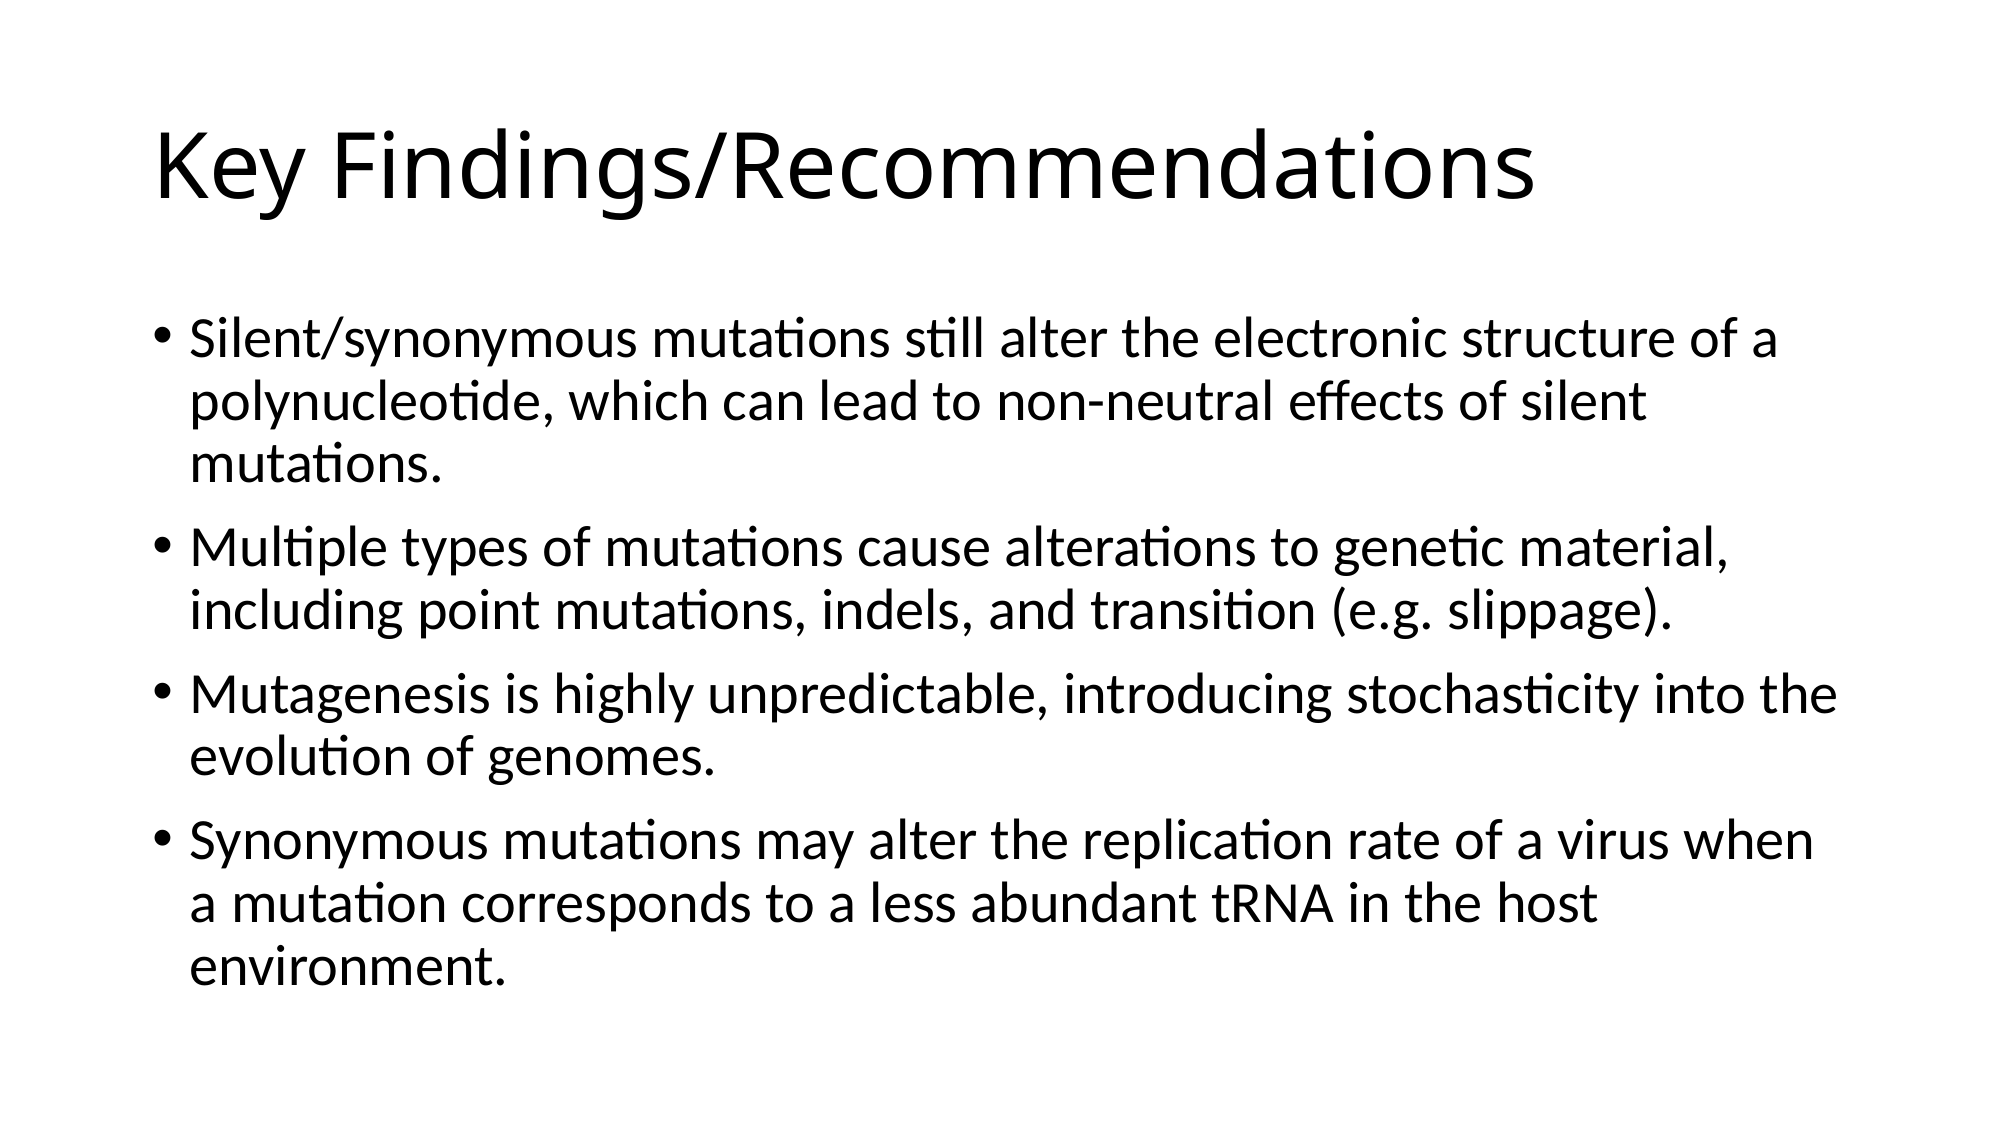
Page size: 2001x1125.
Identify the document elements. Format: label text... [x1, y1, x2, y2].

title Key Findings/Recommendations [137, 59, 1863, 278]
list Silent/synonymous mutations still alter the electronic structure of a polynucleotide, which can lead to non-neutral effects of silent mutations. Multiple types of mutations cause alterations to genetic material, including point mutations, indels, and transition (e.g. slippage). Mutagenesis is highly unpredictable, introducing stochasticity into the evolution of genomes. Synonymous mutations may alter the replication rate of a virus when a mutation corresponds to a less abundant tRNA in the host environment. [137, 299, 1863, 1014]
